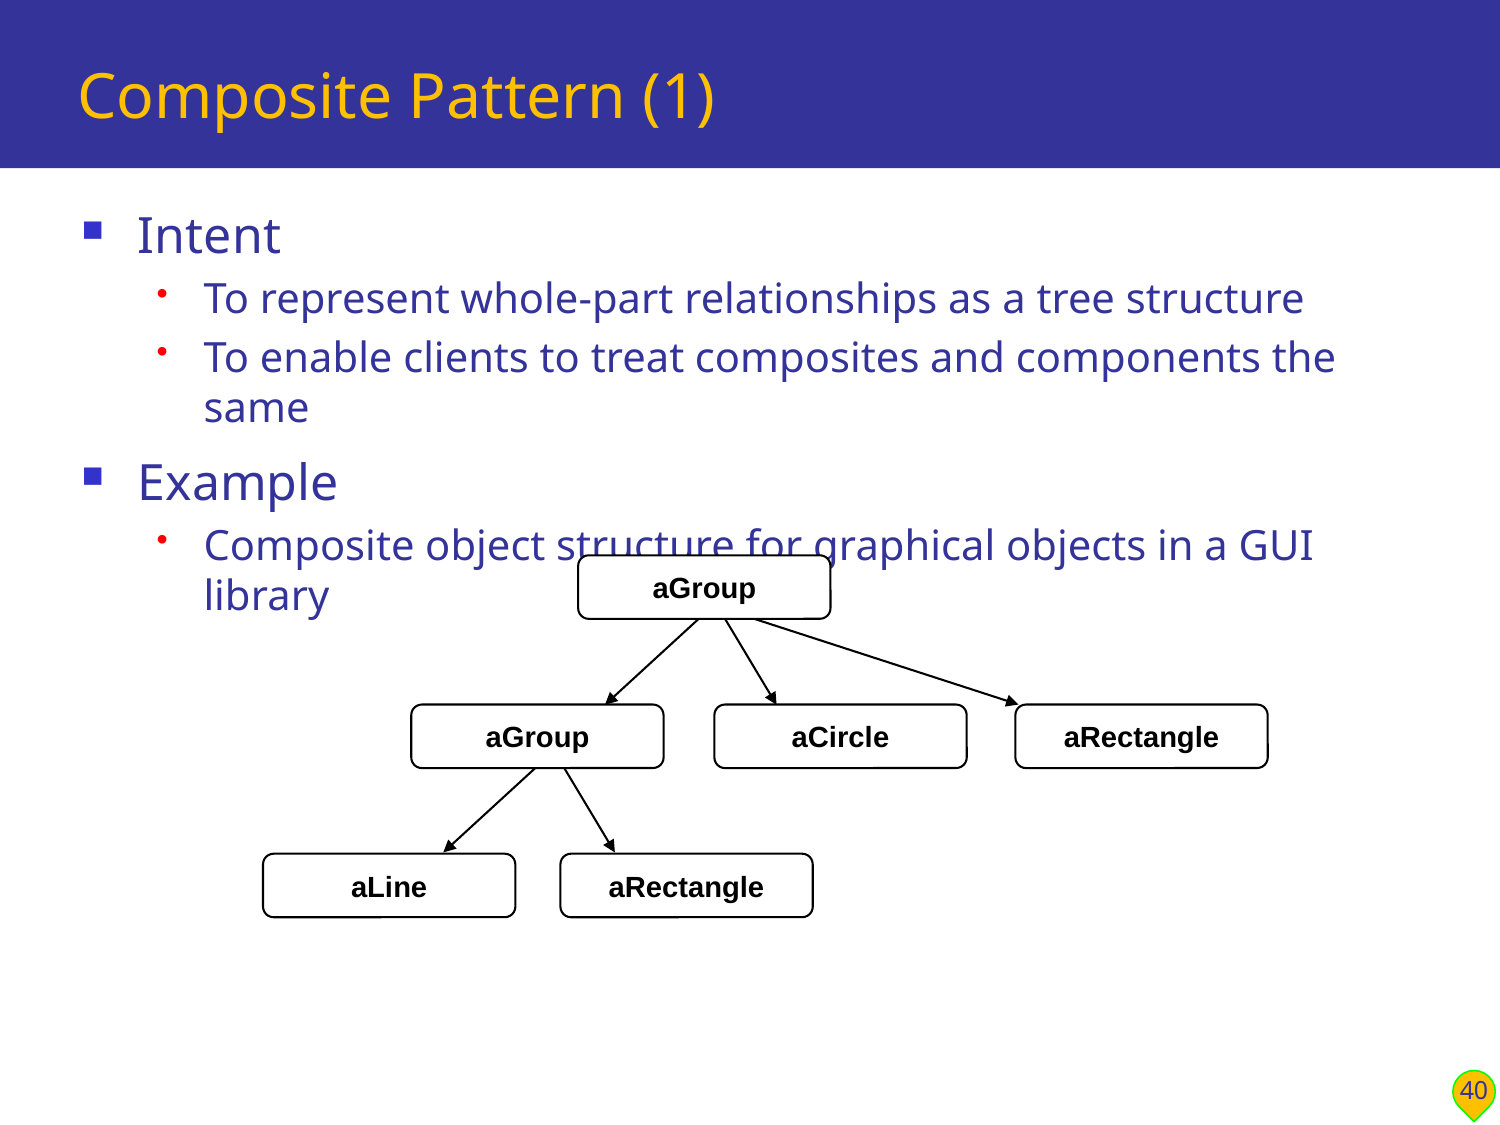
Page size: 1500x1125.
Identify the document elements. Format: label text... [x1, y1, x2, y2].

text_box aGroup [411, 704, 664, 769]
list Intent To represent whole-part relationships as a tree structure To enable clients to treat composites and components the same Example Composite object structure for graphical objects in a GUI library [66, 196, 1460, 1007]
text_box aLine [263, 853, 516, 918]
text_box aRectangle [1015, 704, 1268, 769]
text_box [780, 627, 1019, 707]
text_box aGroup [578, 555, 831, 619]
text_box aCircle [714, 704, 967, 769]
footer 40 [1431, 1040, 1500, 1117]
title Composite Pattern (1) [61, 24, 1465, 139]
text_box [442, 757, 616, 853]
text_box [604, 610, 777, 705]
text_box aRectangle [560, 853, 813, 918]
